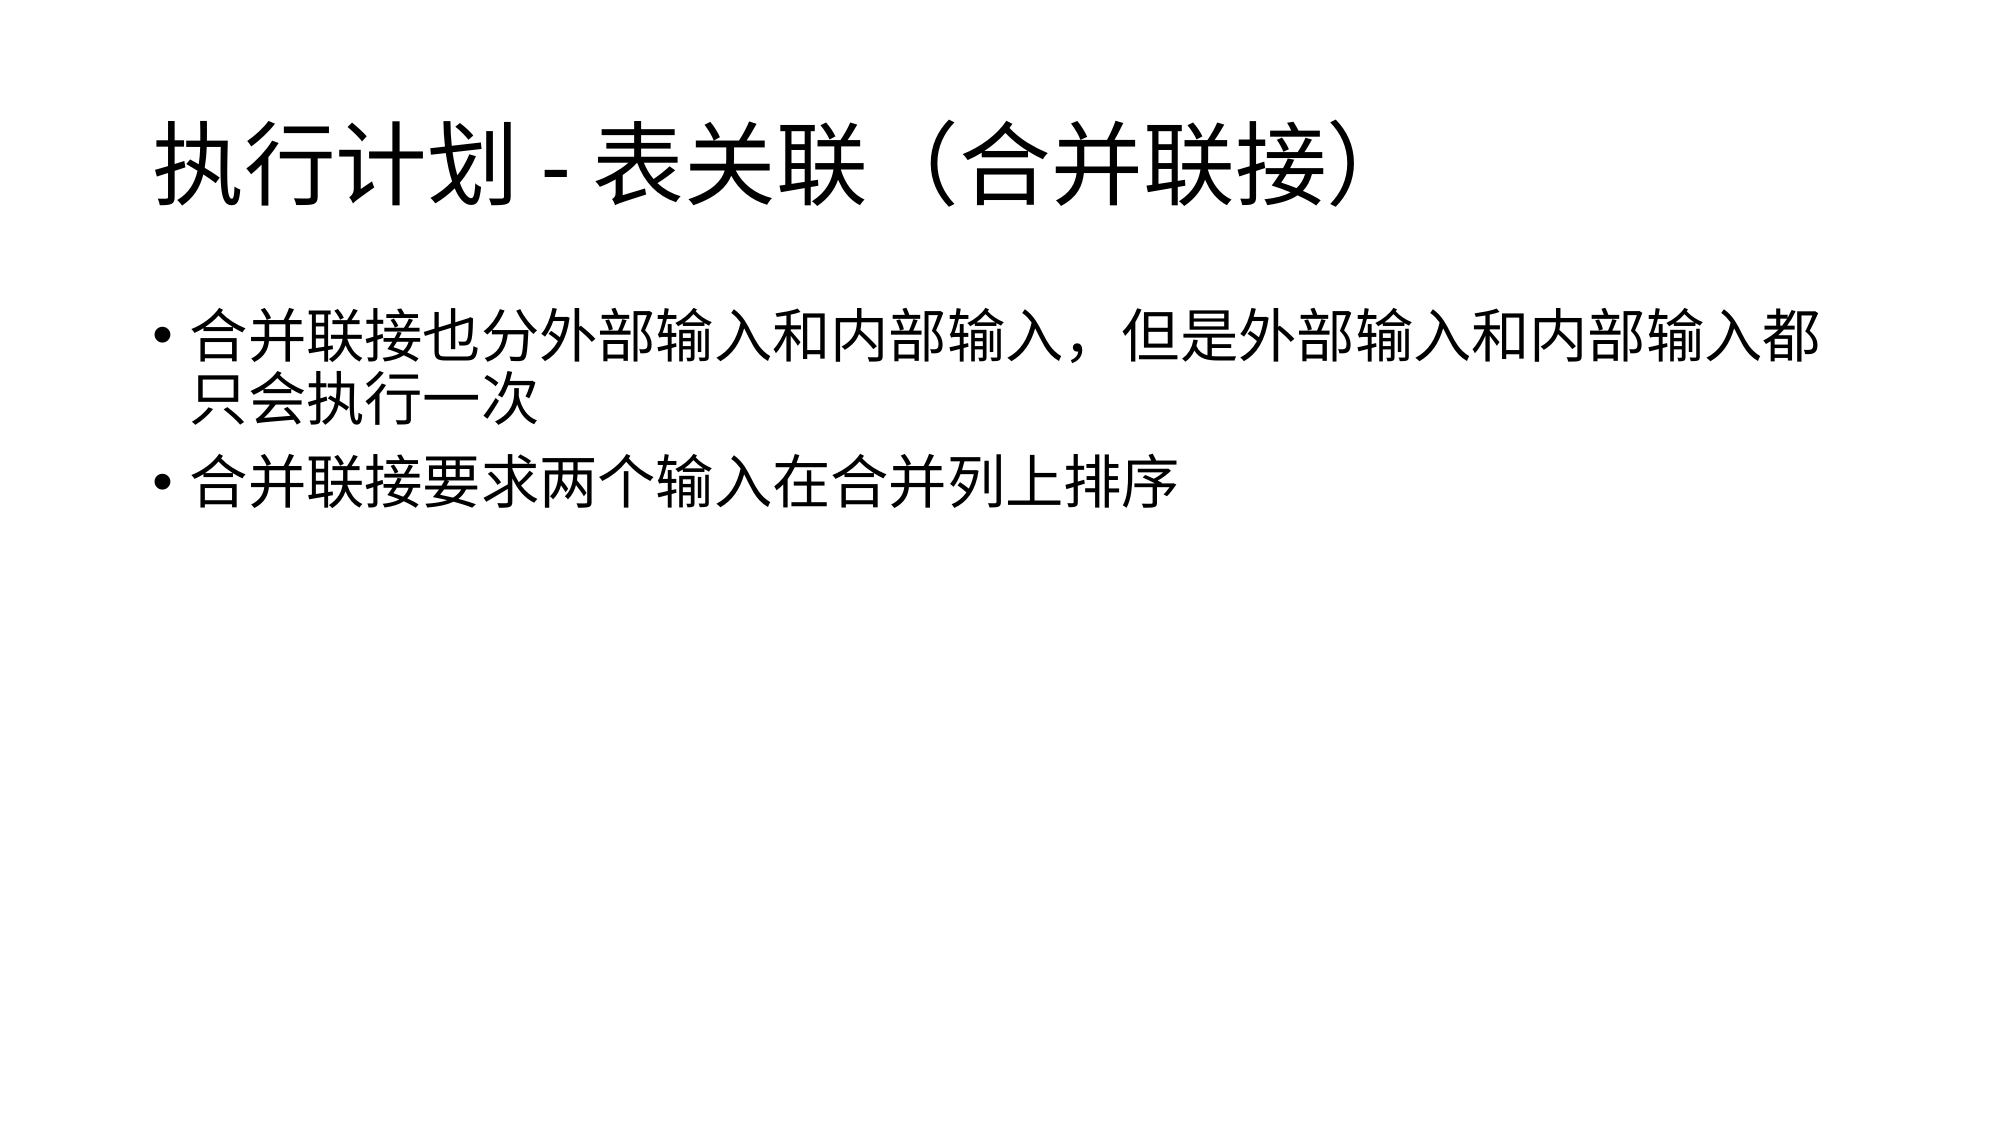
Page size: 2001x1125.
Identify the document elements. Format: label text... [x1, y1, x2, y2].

list 合并联接也分外部输入和内部输入，但是外部输入和内部输入都只会执行一次 合并联接要求两个输入在合并列上排序 [137, 299, 1863, 1014]
title 执行计划-表关联（合并联接） [137, 59, 1863, 278]
